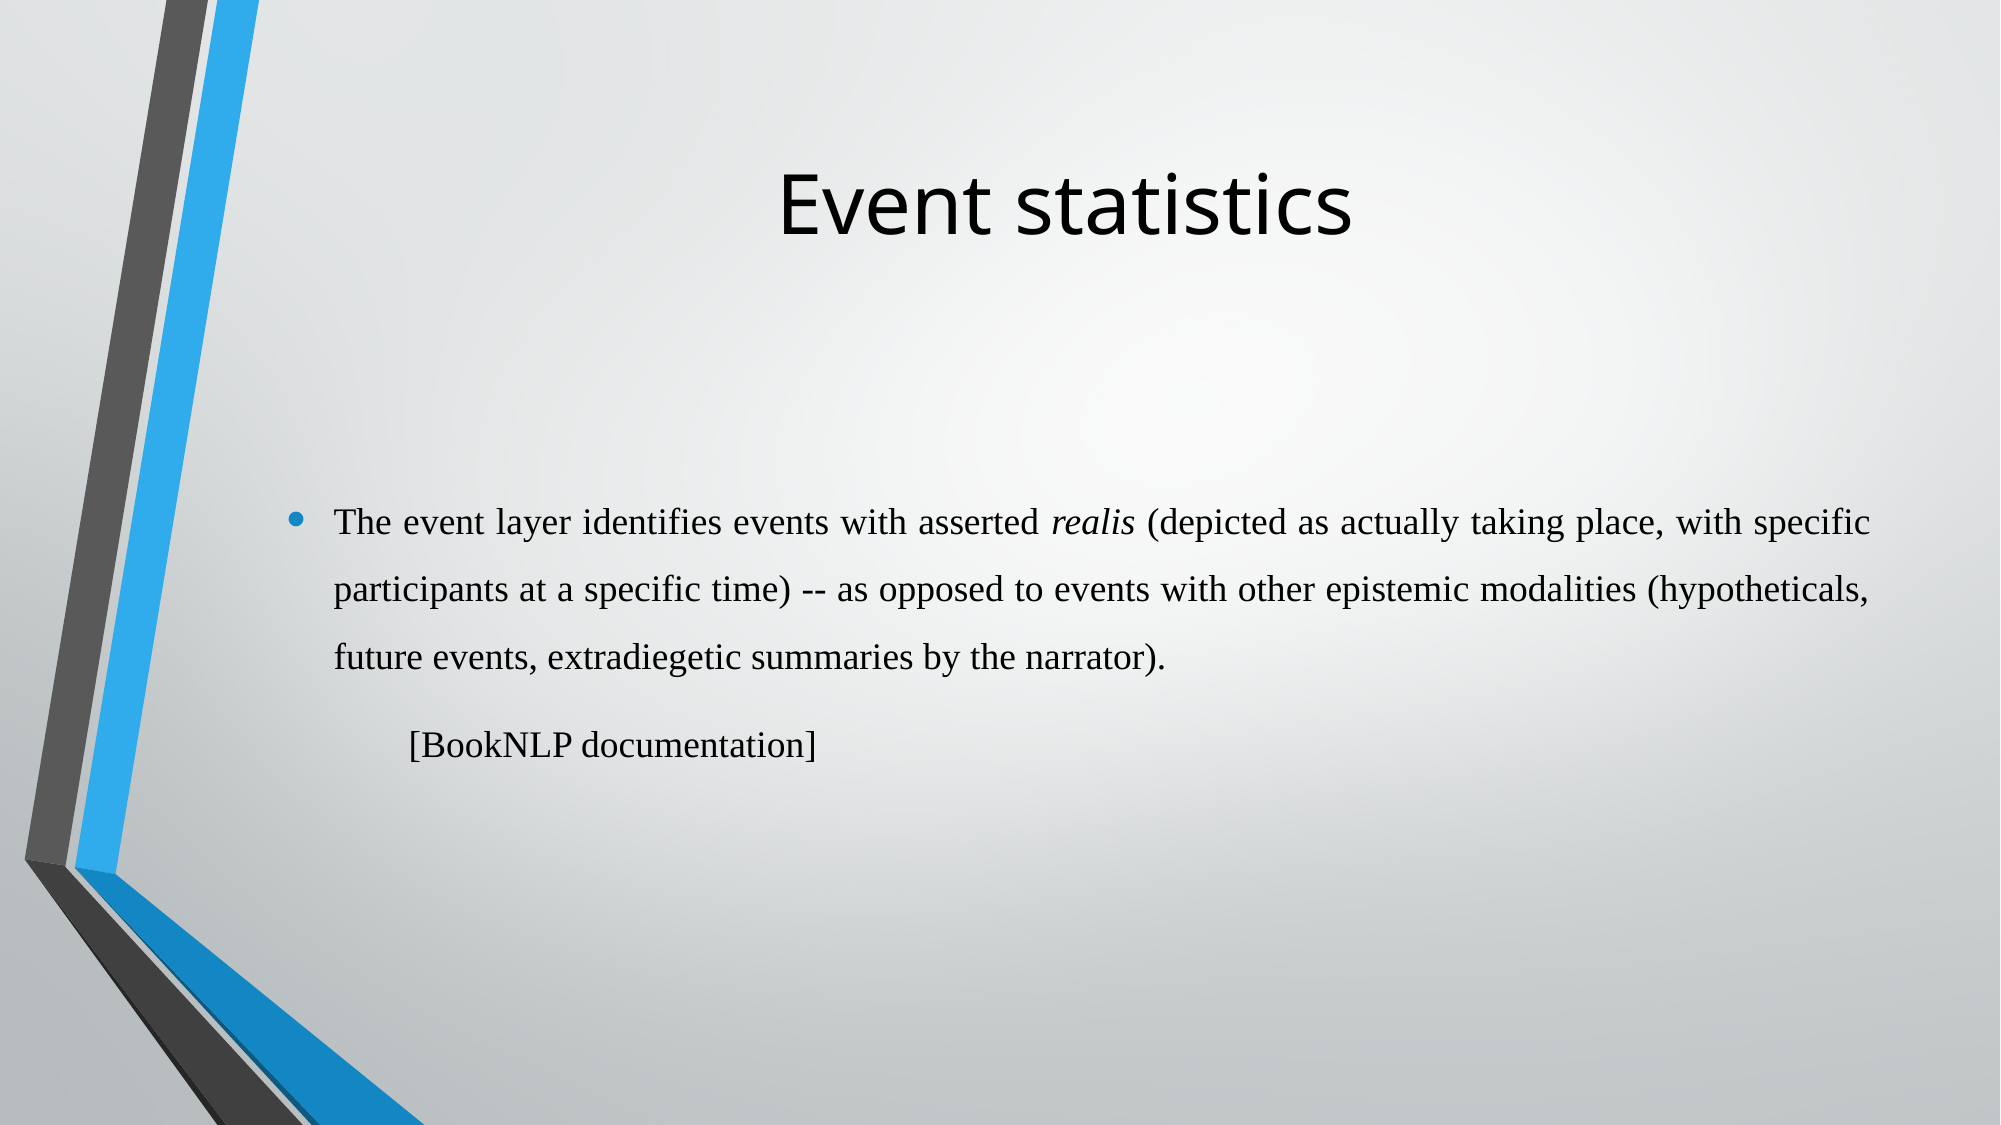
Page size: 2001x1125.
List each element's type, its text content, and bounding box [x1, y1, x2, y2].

title Event statistics [243, 112, 1887, 290]
list The event layer identifies events with asserted realis (depicted as actually taking place, with specific participants at a specific time) -- as opposed to events with other epistemic modalities (hypotheticals, future events, extradiegetic summaries by the narrator). [BookNLP documentation] [243, 380, 1887, 950]
